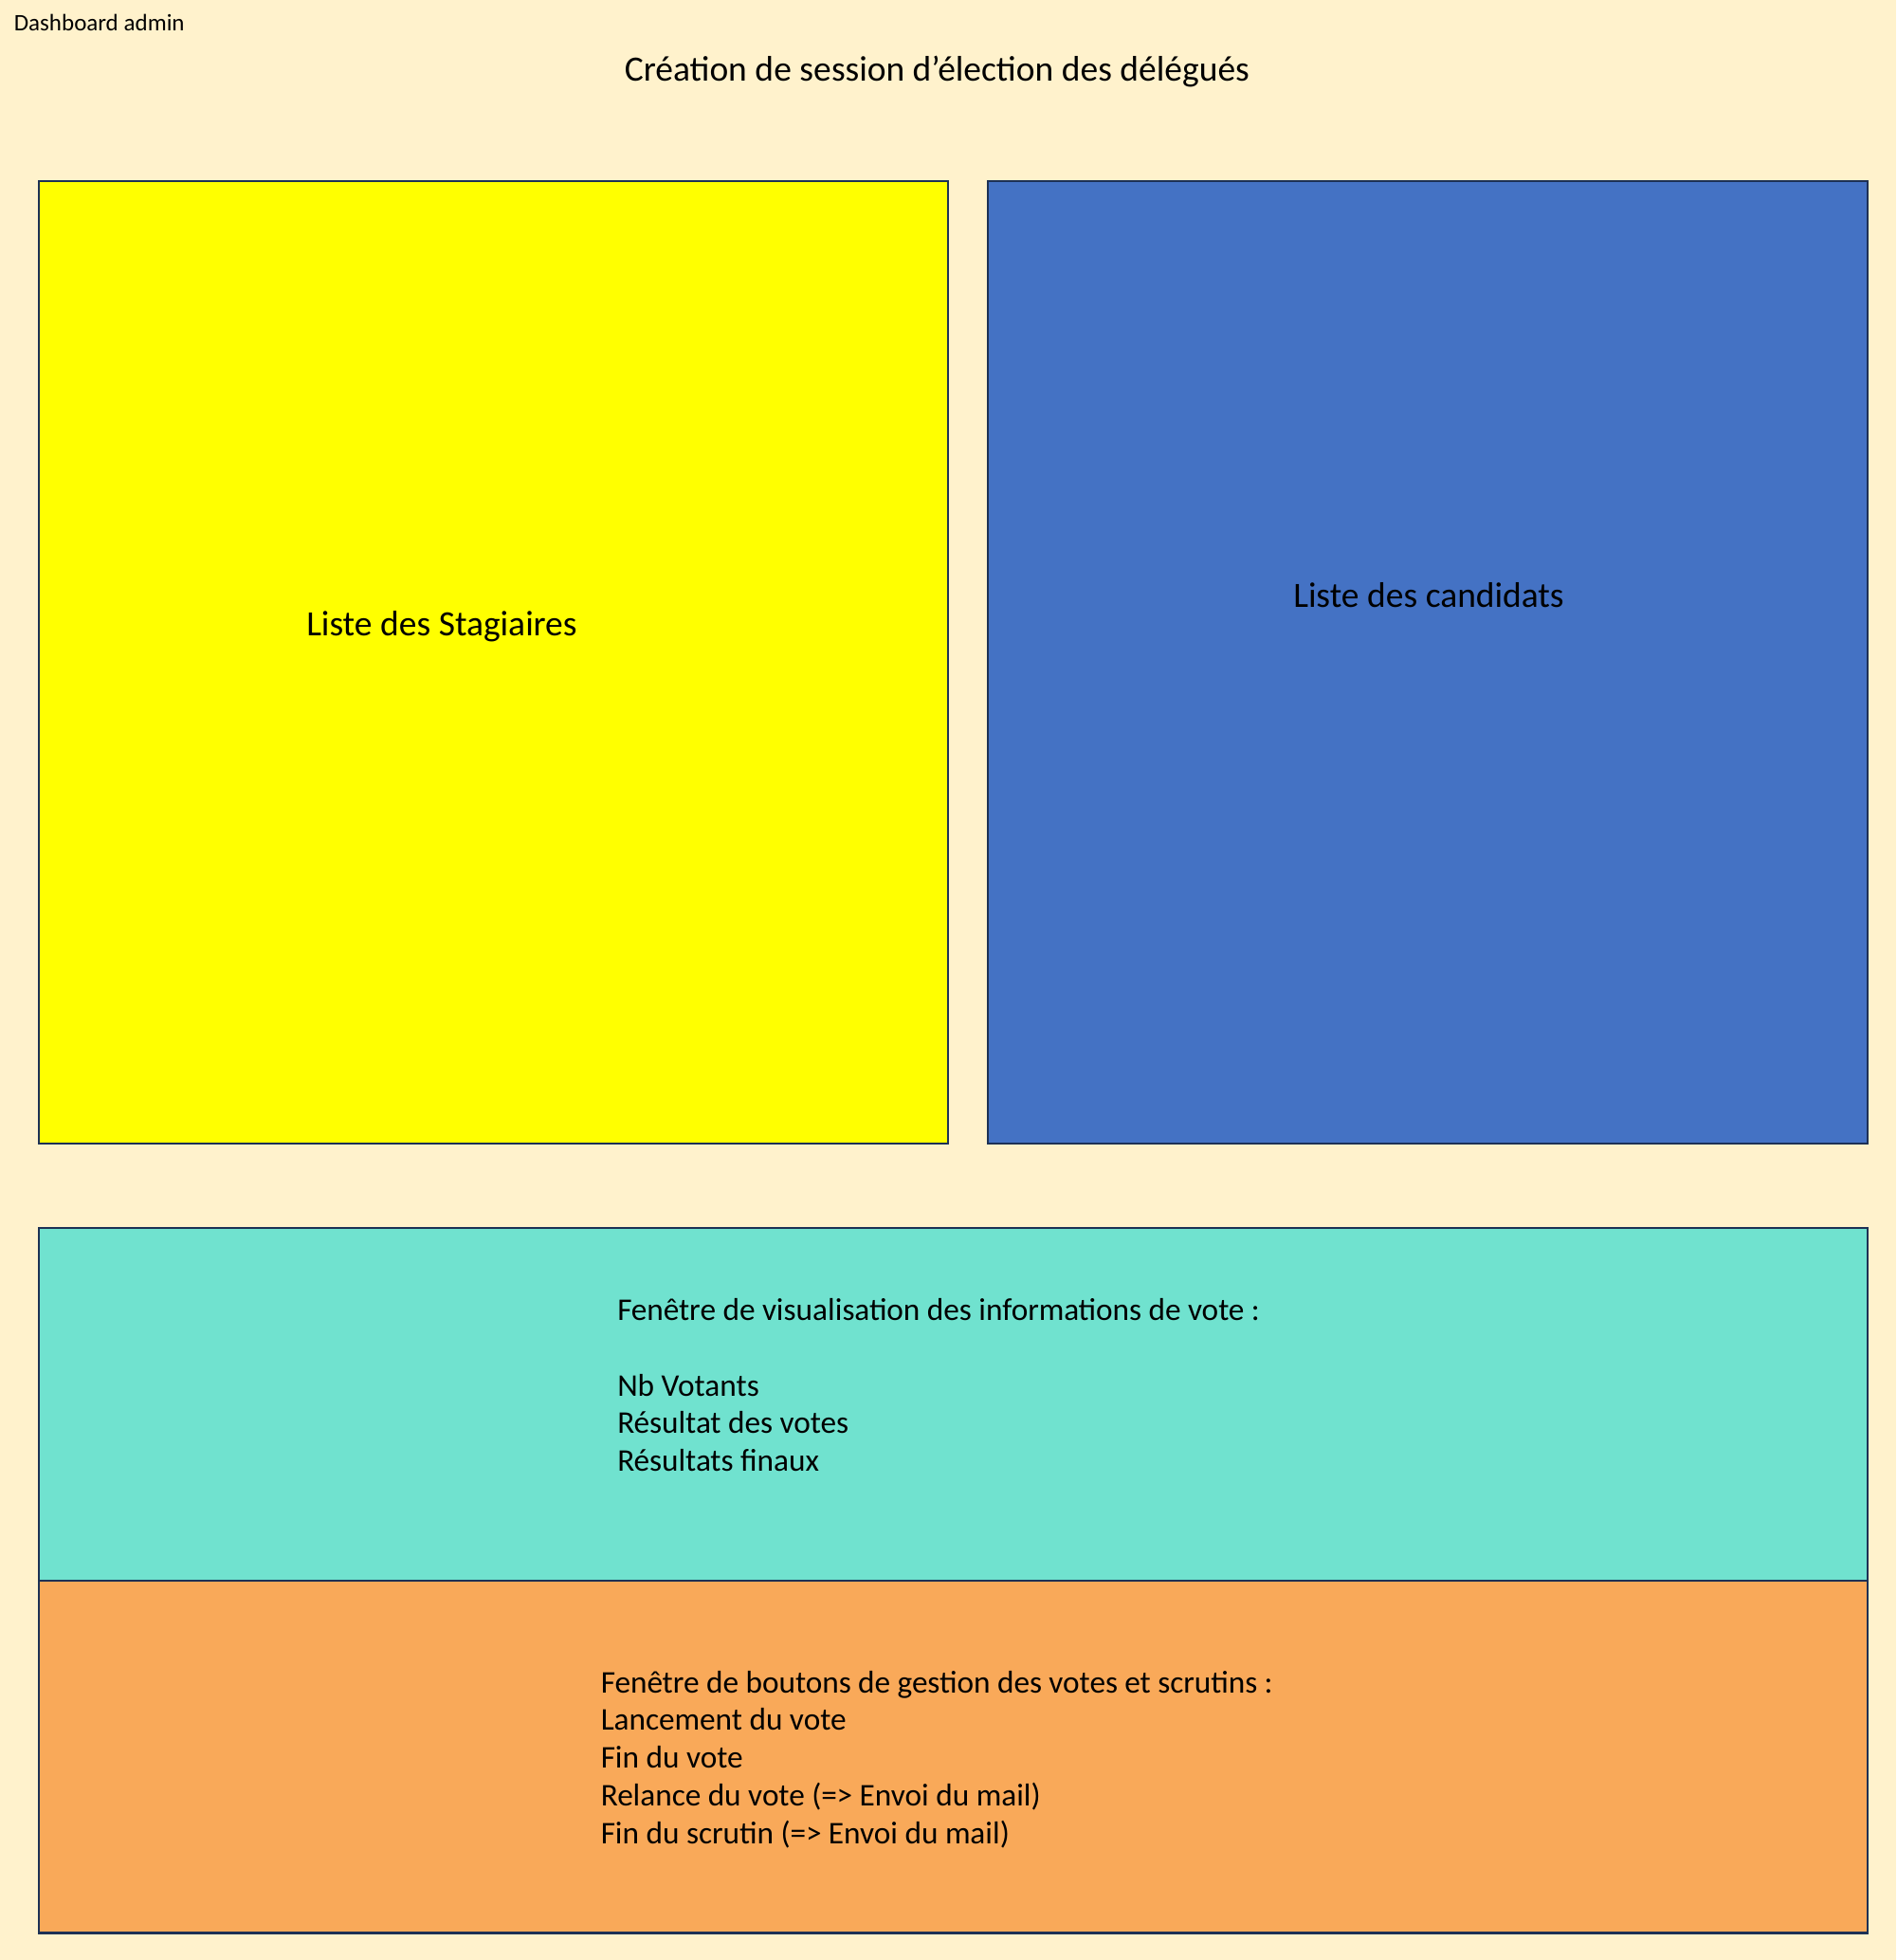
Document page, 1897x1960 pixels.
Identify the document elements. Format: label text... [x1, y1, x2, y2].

text_box Liste des candidats [1279, 564, 1610, 622]
text_box [38, 1227, 1869, 1582]
text_box Création de session d’élection des délégués [611, 38, 1286, 96]
text_box [987, 180, 1869, 1145]
text_box Liste des Stagiaires [292, 594, 611, 650]
text_box Fenêtre de boutons de gestion des votes et scrutins : Lancement du vote Fin du vote Relance du vote (=> Envoi du mail) Fin du scrutin (=> Envoi du mail) [587, 1654, 1309, 1858]
text_box [38, 180, 949, 1145]
text_box [38, 1582, 1869, 1934]
text_box Dashboard admin [0, 0, 1896, 43]
text_box Fenêtre de visualisation des informations de vote : Nb Votants Résultat des votes Résultats finaux [603, 1281, 1293, 1485]
